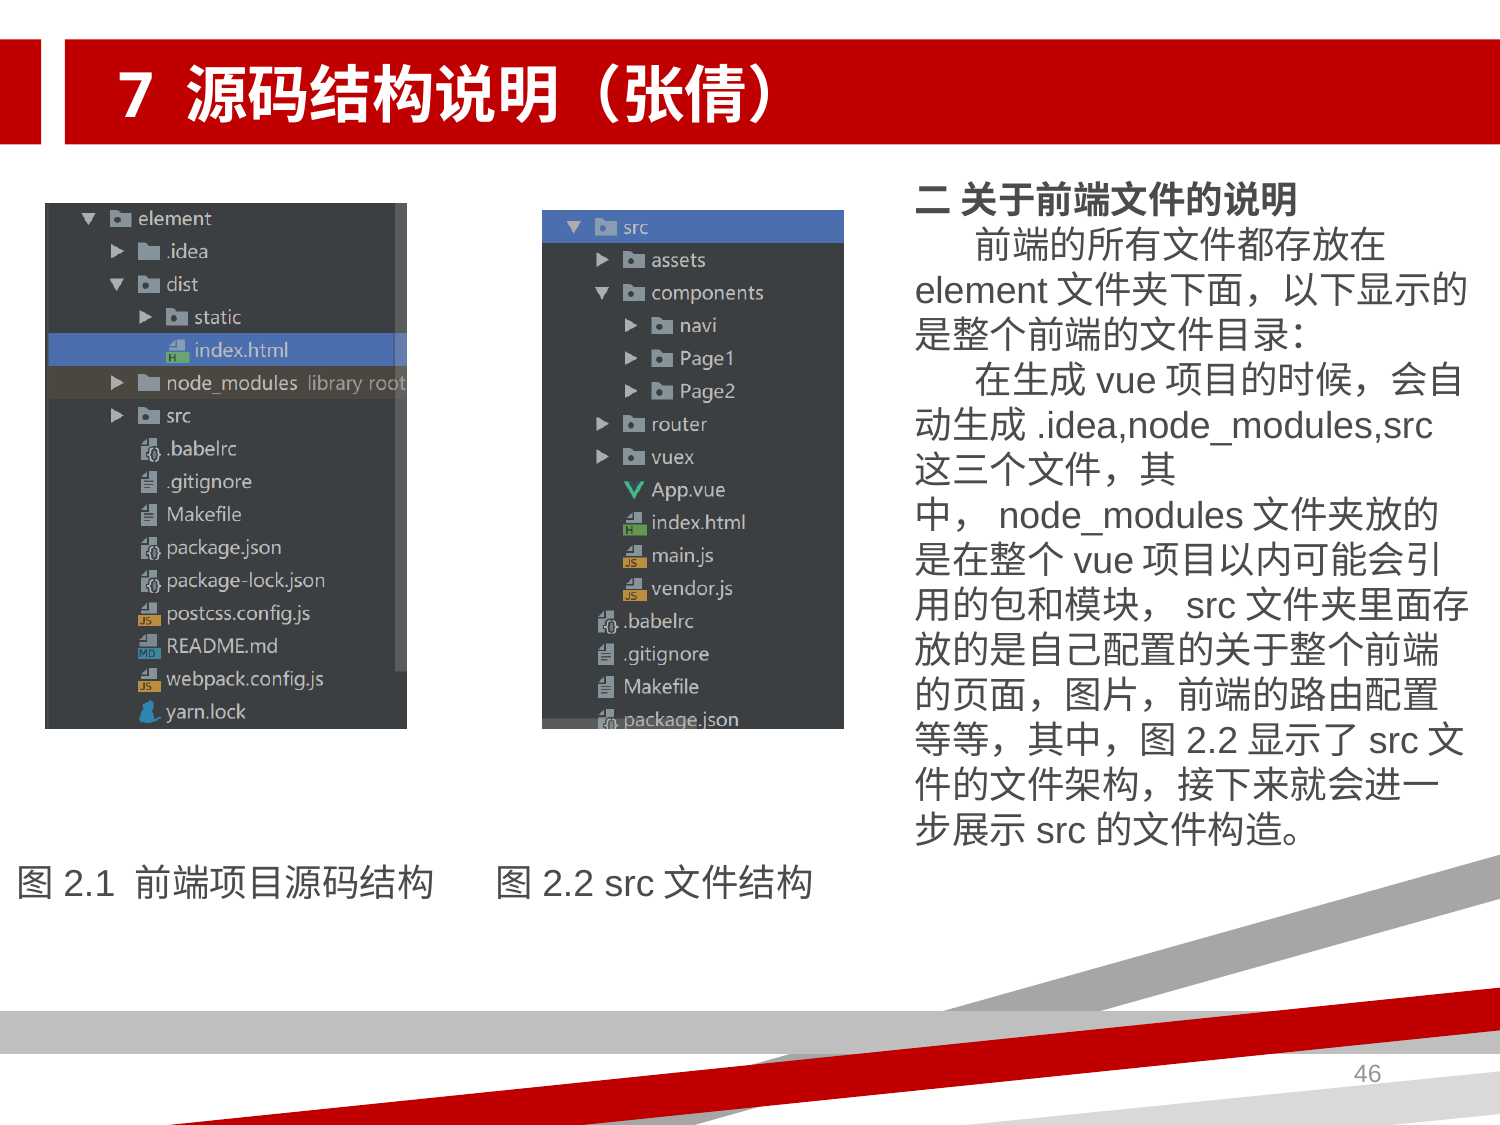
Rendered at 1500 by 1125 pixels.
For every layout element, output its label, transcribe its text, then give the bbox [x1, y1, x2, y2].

title 7 源码结构说明（张倩） [103, 40, 1397, 154]
text_box 图2.2 src文件结构 [481, 851, 829, 911]
picture [45, 203, 407, 729]
text_box 二 关于前端文件的说明 前端的所有文件都存放在element文件夹下面，以下显示的是整个前端的文件目录： 在生成vue项目的时候，会自动生成.idea,node_modules,src这三个文件，其中，node_modules文件夹放的是在整个vue项目以内可能会引用的包和模块，src文件夹里面存放的是自己配置的关于整个前端的页面，图片，前端的路由配置等等，其中，图2.2显示了src文件的文件架构，接下来就会进一步展示src的文件构造。 [899, 168, 1492, 904]
slide_number 46 [1059, 1042, 1397, 1103]
picture [542, 210, 844, 729]
text_box 图2.1 前端项目源码结构 [2, 851, 450, 911]
